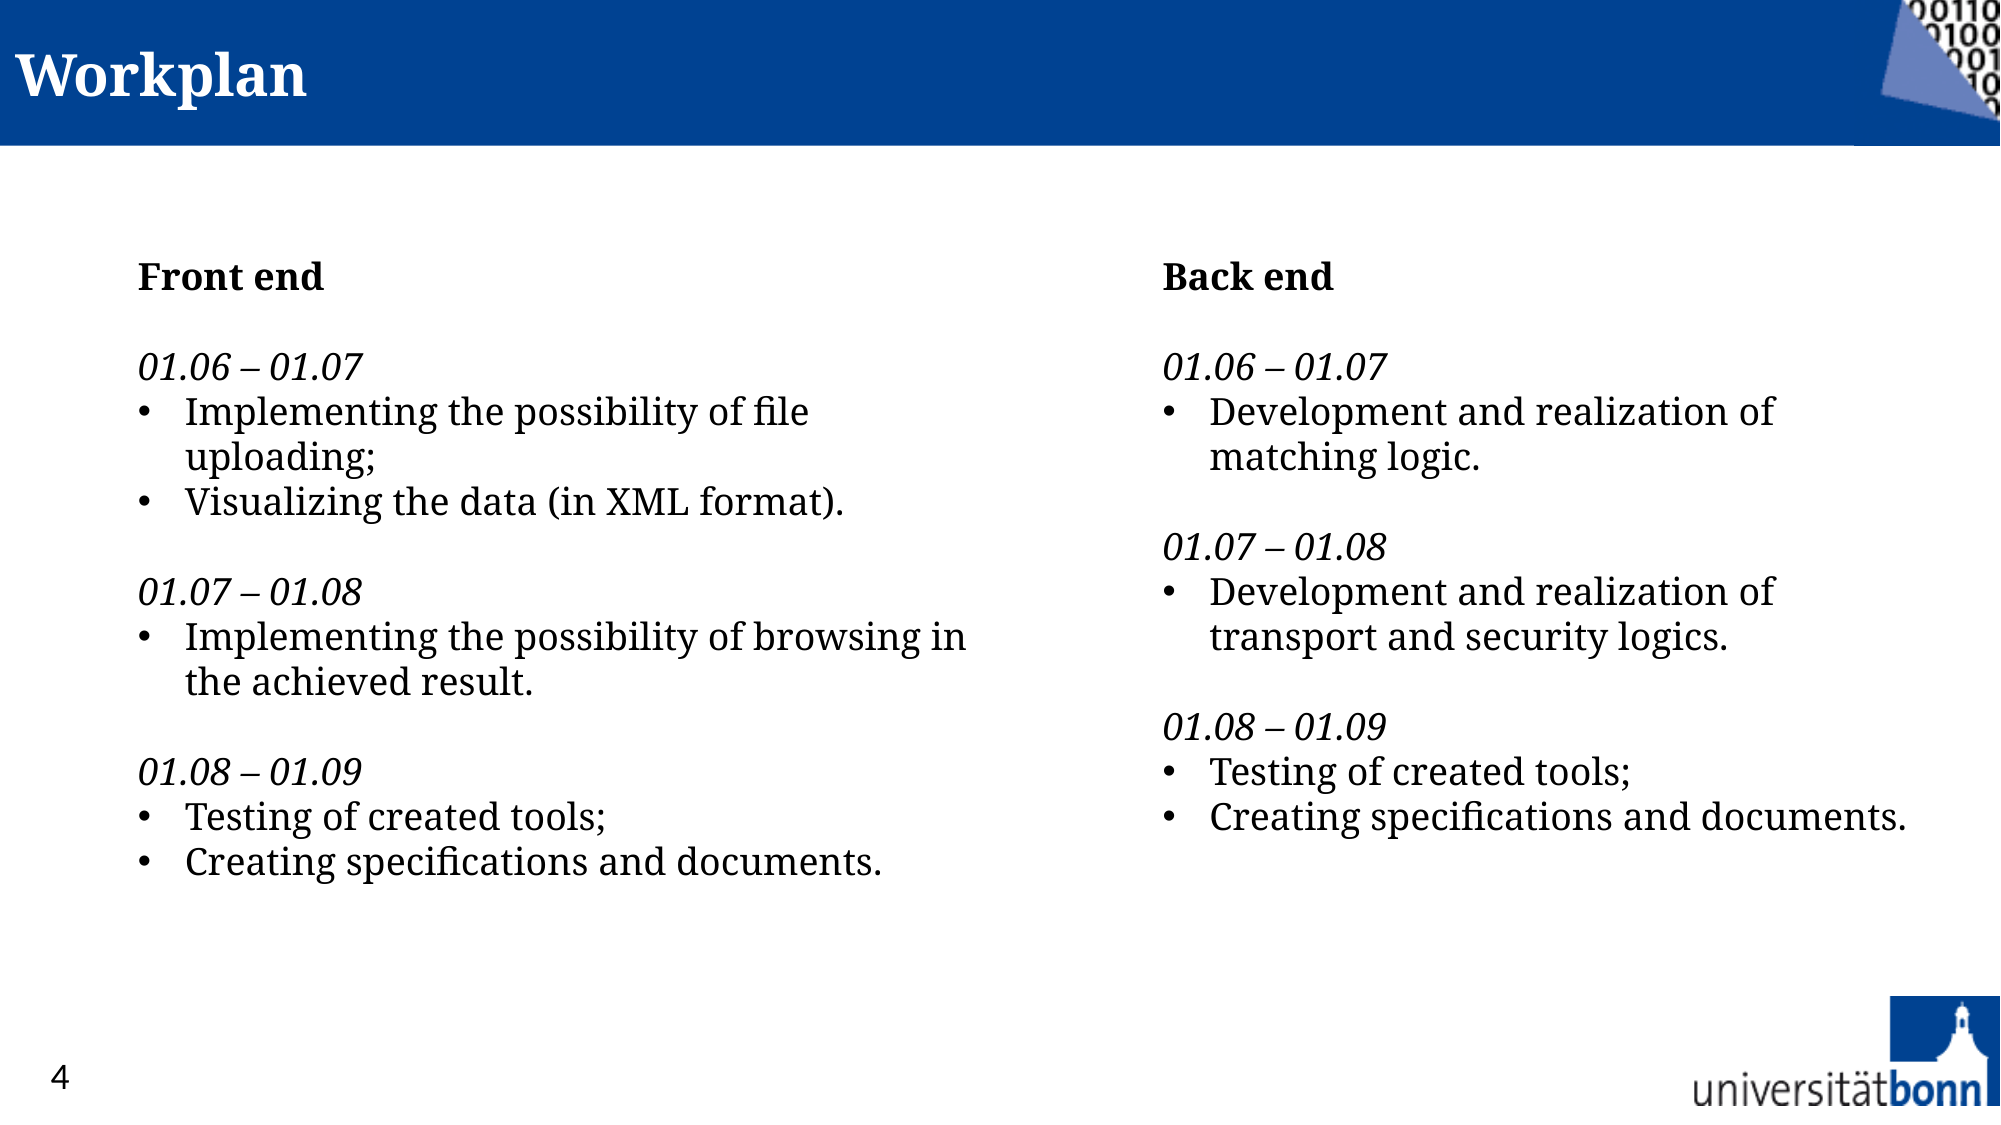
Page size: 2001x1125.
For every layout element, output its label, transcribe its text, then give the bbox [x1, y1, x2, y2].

text_box Workplan [0, 0, 1851, 146]
picture [1853, 0, 2000, 147]
text_box Front end 01.06 – 01.07 Implementing the possibility of file uploading; Visualizing the data (in XML format). 01.07 – 01.08 Implementing the possibility of browsing in the achieved result. 01.08 – 01.09 Testing of created tools; Creating specifications and documents. [122, 245, 984, 897]
text_box 4 [35, 1045, 86, 1106]
picture [1693, 996, 2000, 1106]
text_box Back end 01.06 – 01.07 Development and realization of matching logic. 01.07 – 01.08 Development and realization of transport and security logics. 01.08 – 01.09 Testing of created tools; Creating specifications and documents. [1147, 245, 1959, 852]
